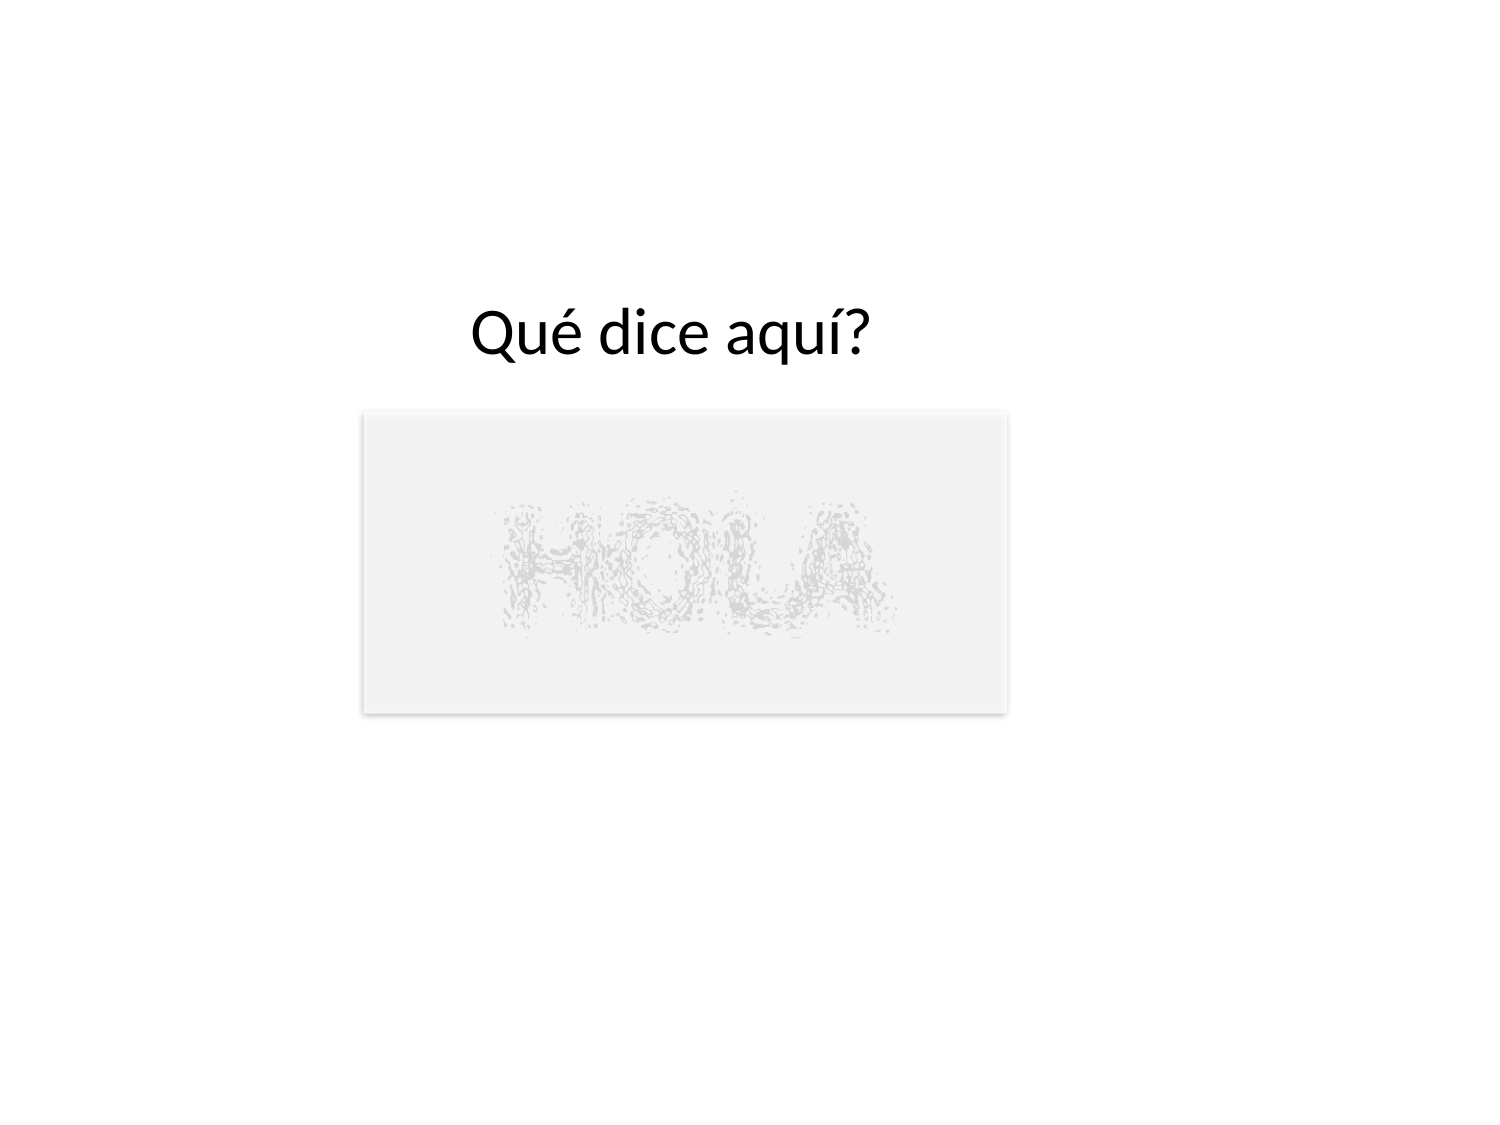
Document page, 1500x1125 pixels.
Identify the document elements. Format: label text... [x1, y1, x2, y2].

picture [406, 441, 966, 680]
text_box Qué dice aquí? [456, 280, 890, 376]
text_box [363, 411, 1008, 714]
